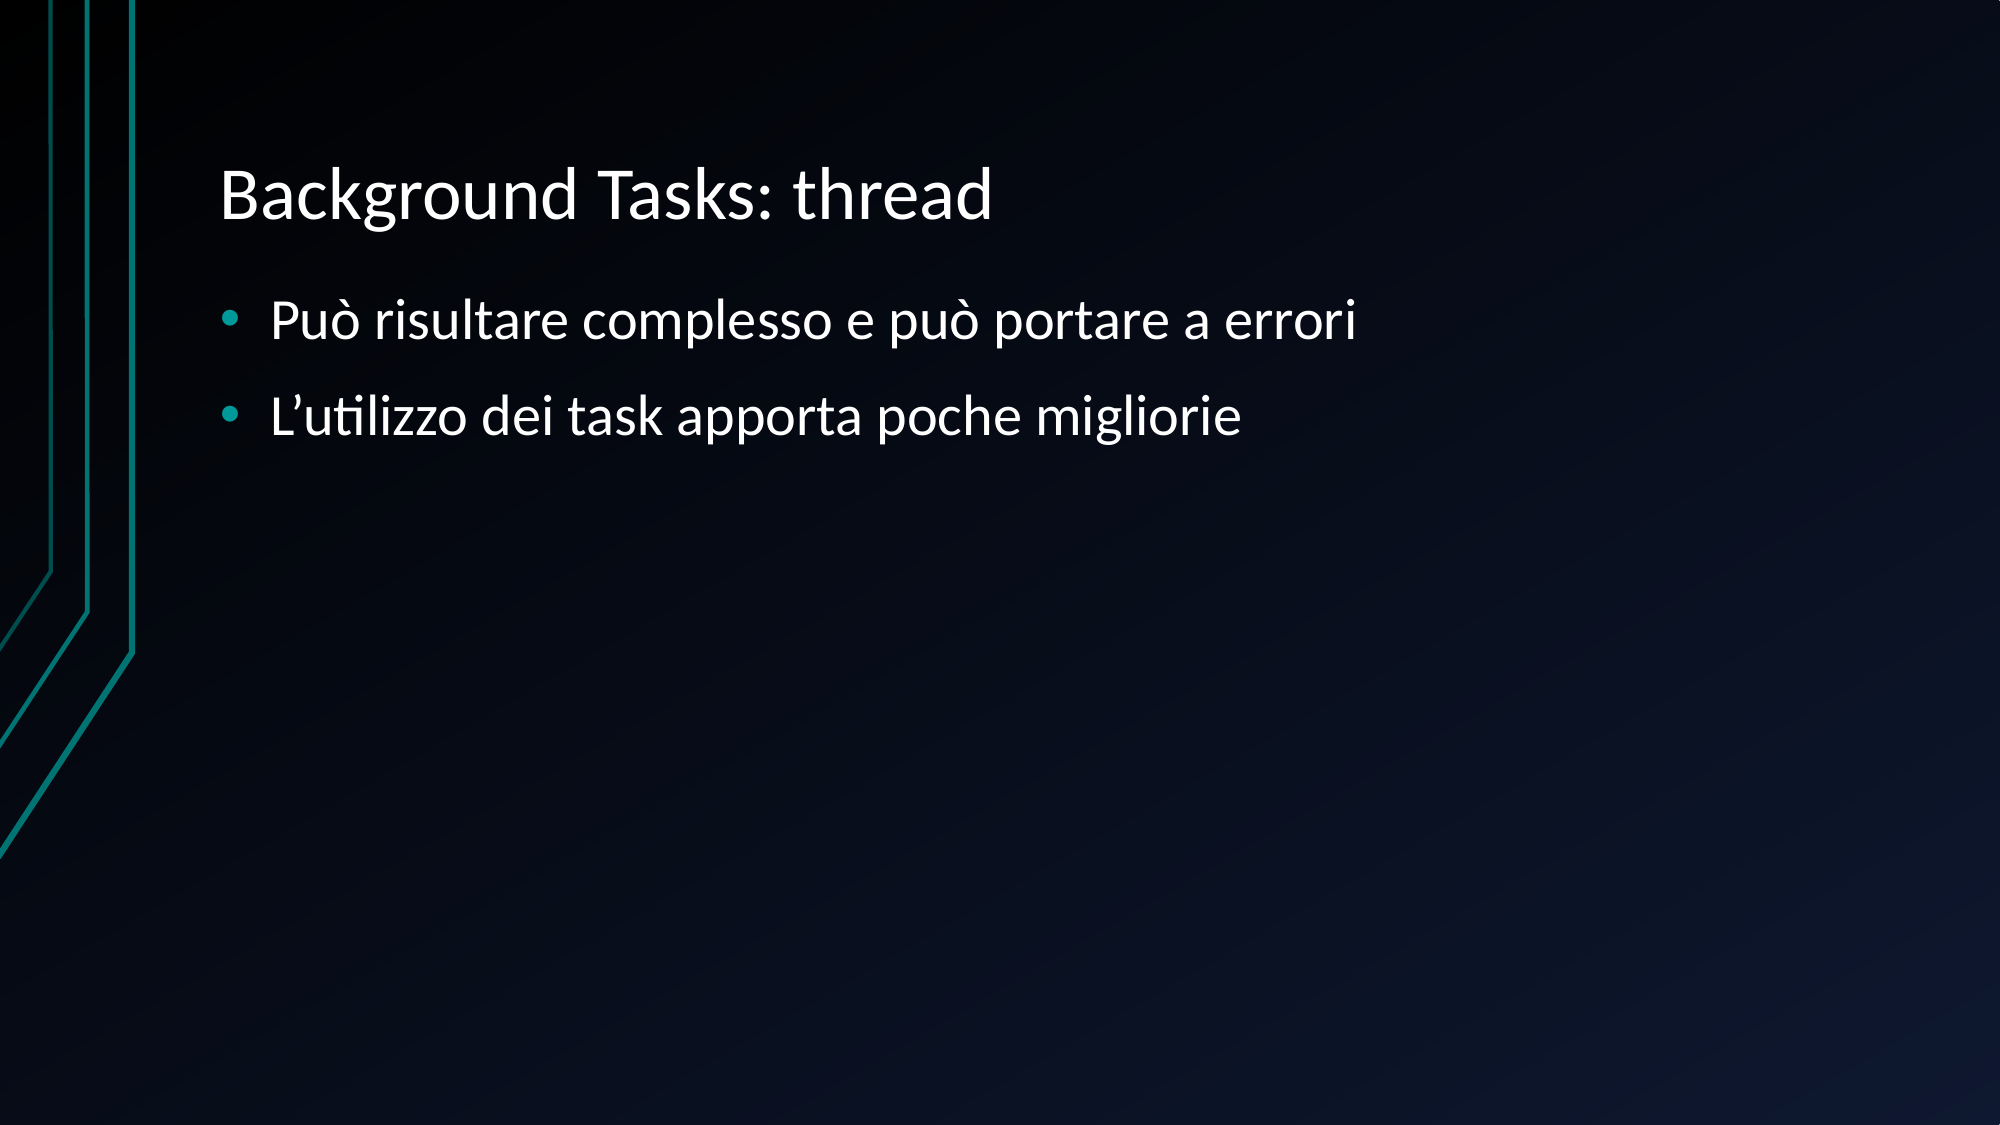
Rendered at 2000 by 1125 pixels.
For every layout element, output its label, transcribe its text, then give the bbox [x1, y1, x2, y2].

list Può risultare complesso e può portare a errori L’utilizzo dei task apporta poche migliorie [199, 279, 1900, 1012]
title Background Tasks: thread [199, 45, 1900, 246]
